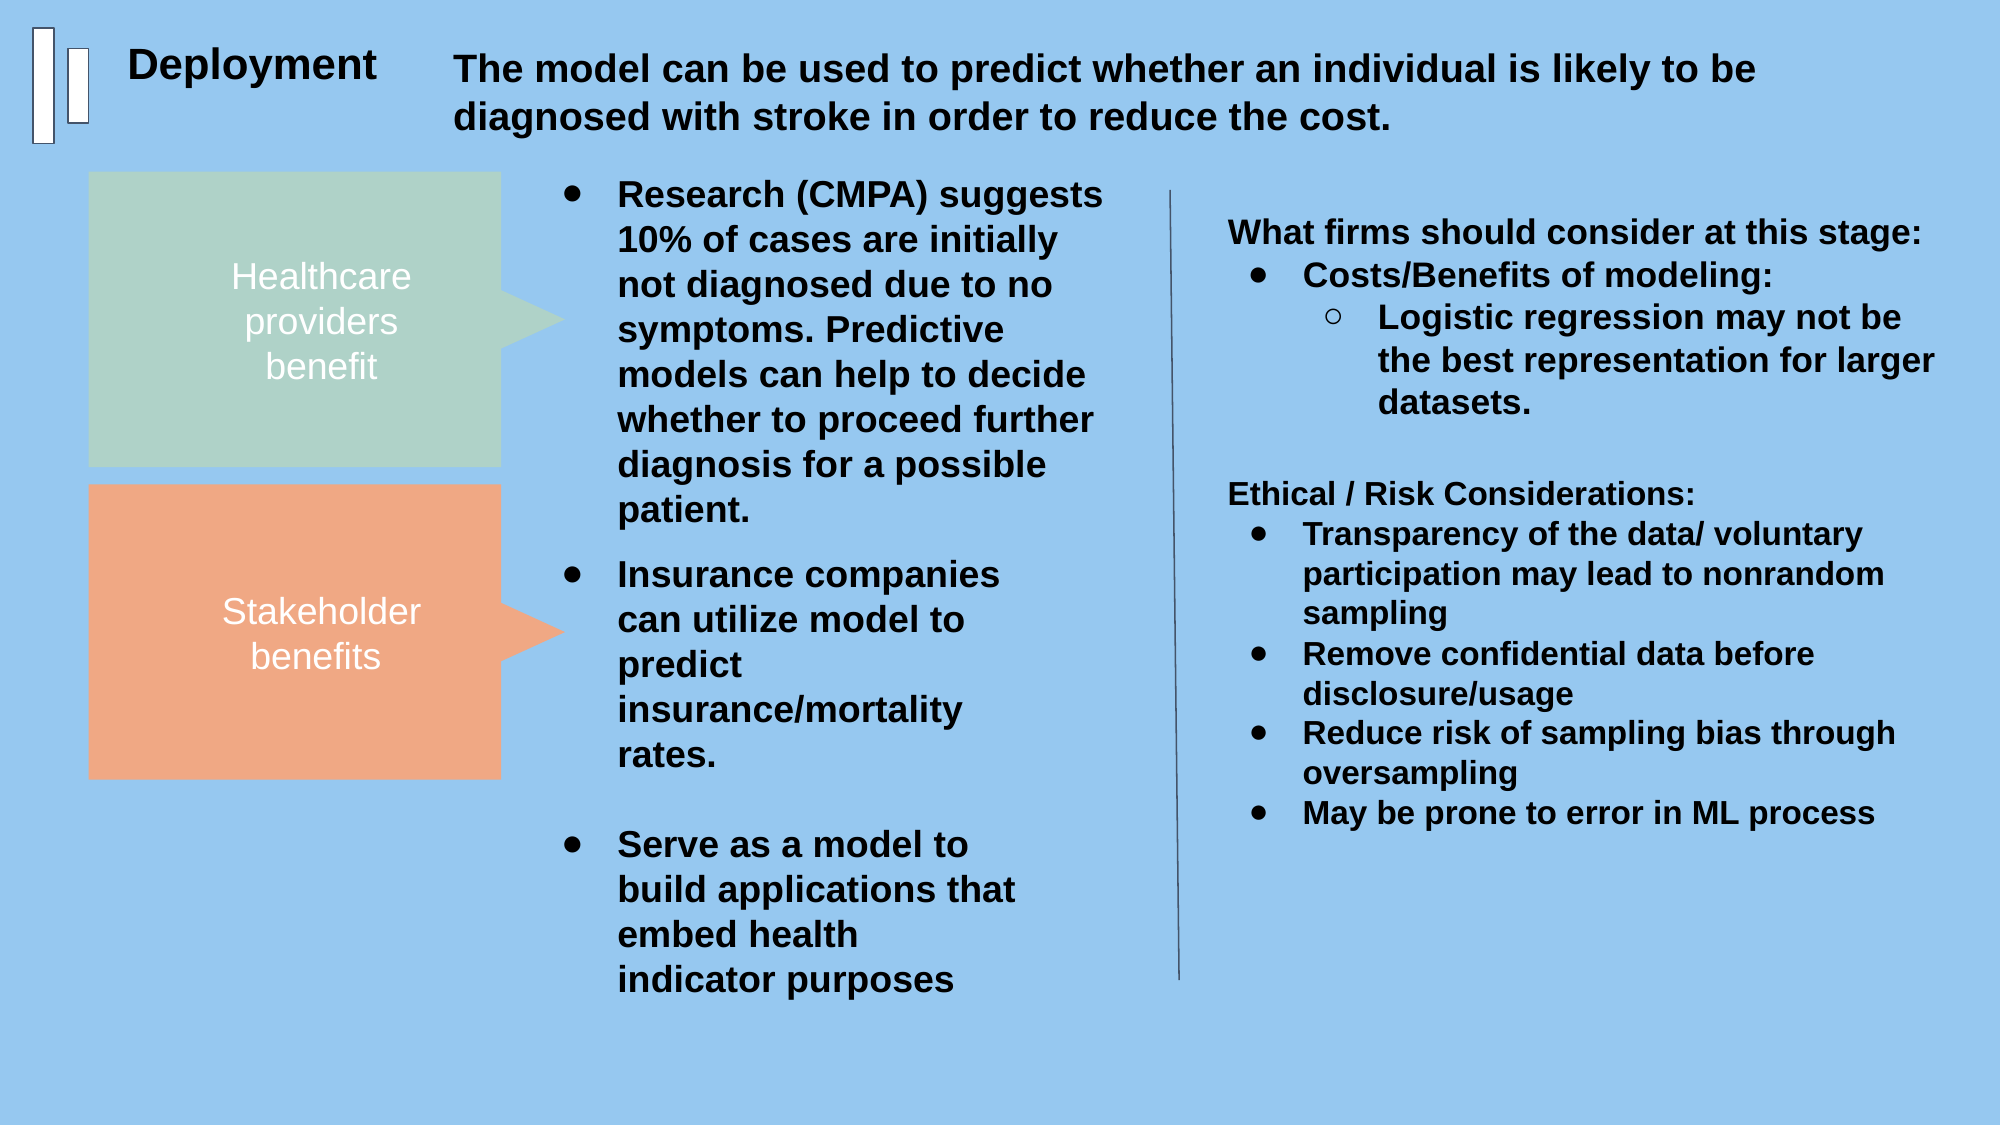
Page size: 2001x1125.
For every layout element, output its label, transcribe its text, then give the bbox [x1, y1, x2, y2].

text_box Healthcare providers benefit [88, 171, 566, 468]
text_box The model can be used to predict whether an individual is likely to be diagnosed with stroke in order to reduce the cost. [363, 28, 1866, 154]
text_box Research (CMPA) suggests 10% of cases are initially not diagnosed due to no symptoms. Predictive models can help to decide whether to proceed further diagnosis for a possible patient. [377, 154, 1133, 797]
text_box Deployment [112, 20, 919, 103]
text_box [1169, 189, 1180, 981]
text_box [67, 48, 89, 124]
text_box What firms should consider at this stage: Costs/Benefits of modeling: Logistic regression may not be the best representation for larger datasets. [1212, 194, 1968, 472]
text_box Insurance companies can utilize model to predict insurance/mortality rates. Serve as a model to build applications that embed health indicator purposes [377, 535, 1040, 1060]
text_box Ethical / Risk Considerations: Transparency of the data/ voluntary participation may lead to nonrandom sampling Remove confidential data before disclosure/usage Reduce risk of sampling bias through oversampling May be prone to error in ML process [1212, 457, 1930, 887]
text_box [33, 28, 54, 144]
text_box Stakeholder benefits [88, 484, 502, 780]
